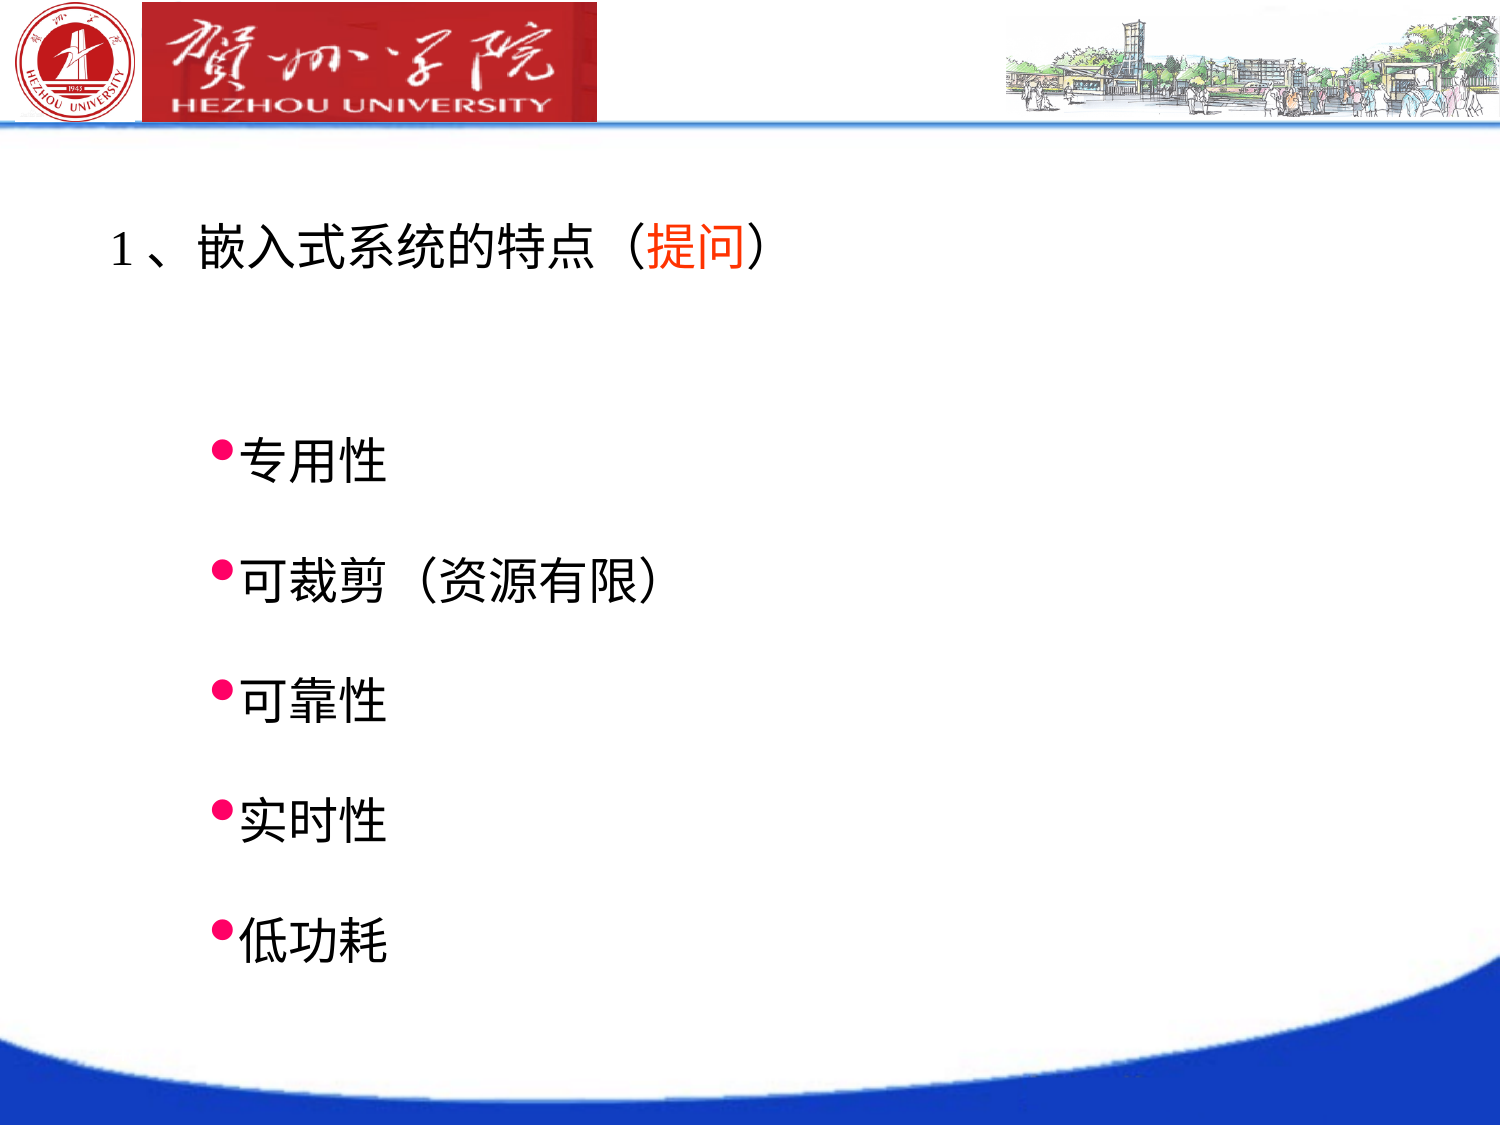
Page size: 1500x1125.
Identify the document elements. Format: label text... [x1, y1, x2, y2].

picture [0, 0, 1500, 1125]
text_box 1、嵌入式系统的特点（提问） [94, 207, 812, 283]
slide_number */48 [75, 1024, 425, 1103]
text_box 专用性 可裁剪（资源有限） 可靠性 实时性 低功耗 [194, 361, 1365, 977]
